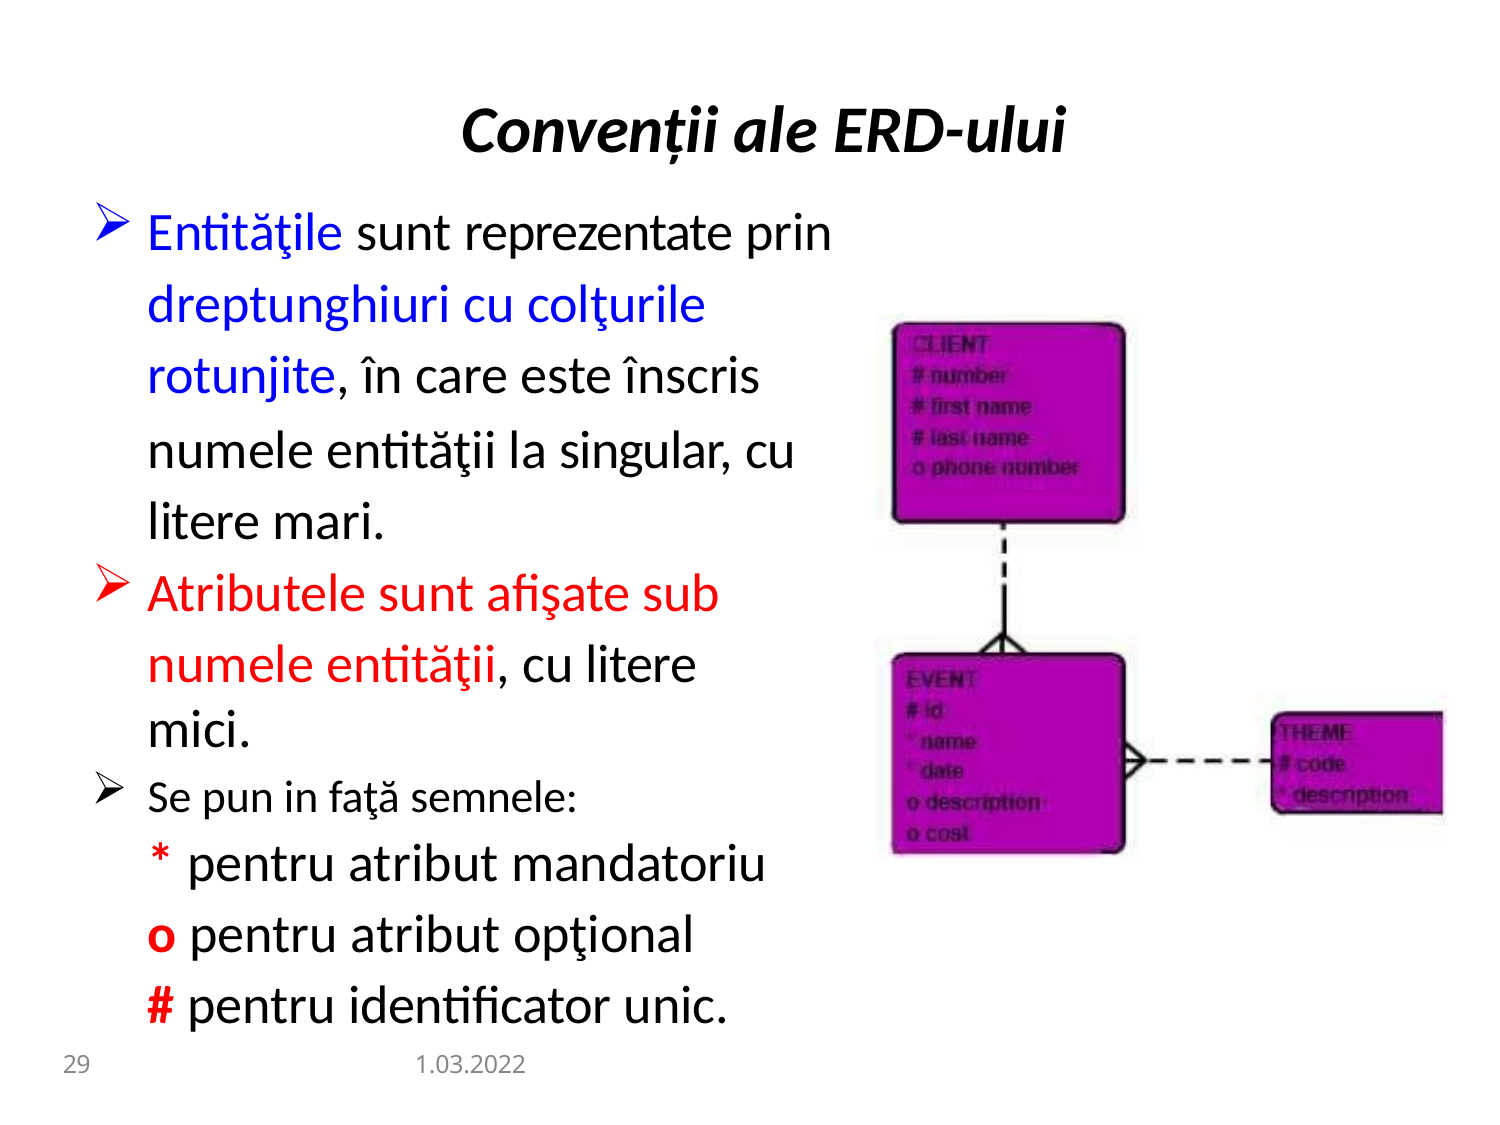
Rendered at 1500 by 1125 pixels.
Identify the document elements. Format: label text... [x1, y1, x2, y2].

text_box 29 [56, 1046, 104, 1084]
picture [875, 314, 1447, 858]
text_box Entităţile sunt reprezentate prin dreptunghiuri cu colţurile rotunjite, în care este înscris numele entităţii la singular, cu litere mari. Atributele sunt afişate sub numele entităţii, cu litere mici. Se pun in faţă semnele: * pentru atribut mandatoriu o pentru atribut opţional # pentru identificator unic. [89, 187, 842, 1035]
title Convenții ale ERD-ului [63, 18, 1424, 274]
text_box 1.03.2022 [412, 1046, 547, 1079]
